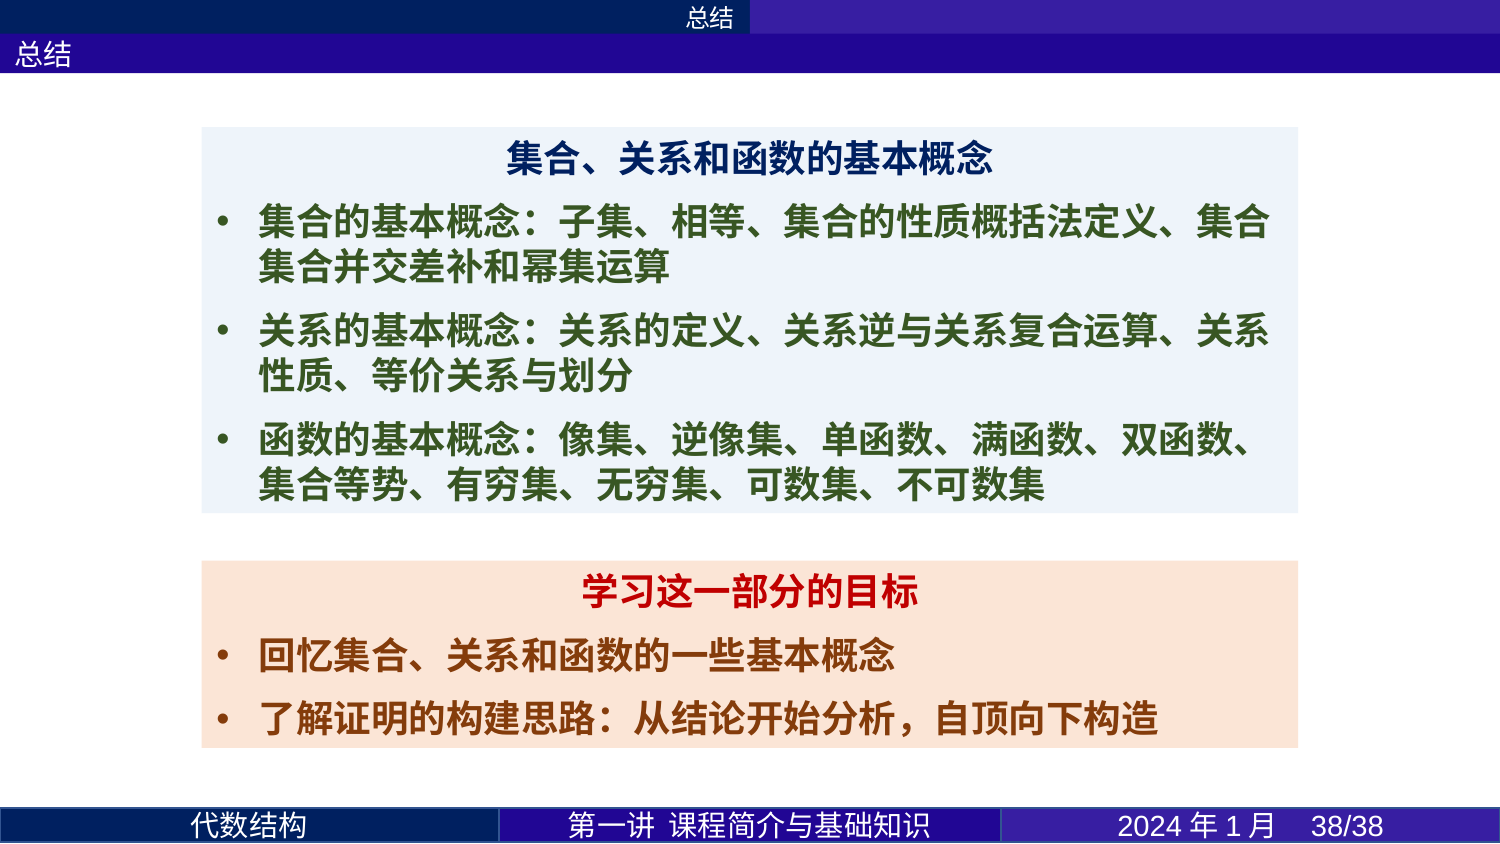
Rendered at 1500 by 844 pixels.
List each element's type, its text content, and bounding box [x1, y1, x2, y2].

text_box 总结 [0, 33, 1500, 74]
text_box 集合、关系和函数的基本概念 集合的基本概念：子集、相等、集合的性质概括法定义、集合集合并交差补和幂集运算 关系的基本概念：关系的定义、关系逆与关系复合运算、关系性质、等价关系与划分 函数的基本概念：像集、逆像集、单函数、满函数、双函数、集合等势、有穷集、无穷集、可数集、不可数集 [201, 127, 1299, 514]
text_box 2024年1月 38/38 [1000, 807, 1500, 843]
text_box [749, 0, 1500, 33]
text_box 总结 [0, 0, 749, 33]
text_box 第一讲 课程简介与基础知识 [498, 807, 1000, 843]
text_box 代数结构 [0, 807, 498, 843]
text_box 学习这一部分的目标 回忆集合、关系和函数的一些基本概念 了解证明的构建思路：从结论开始分析，自顶向下构造 [201, 560, 1299, 748]
